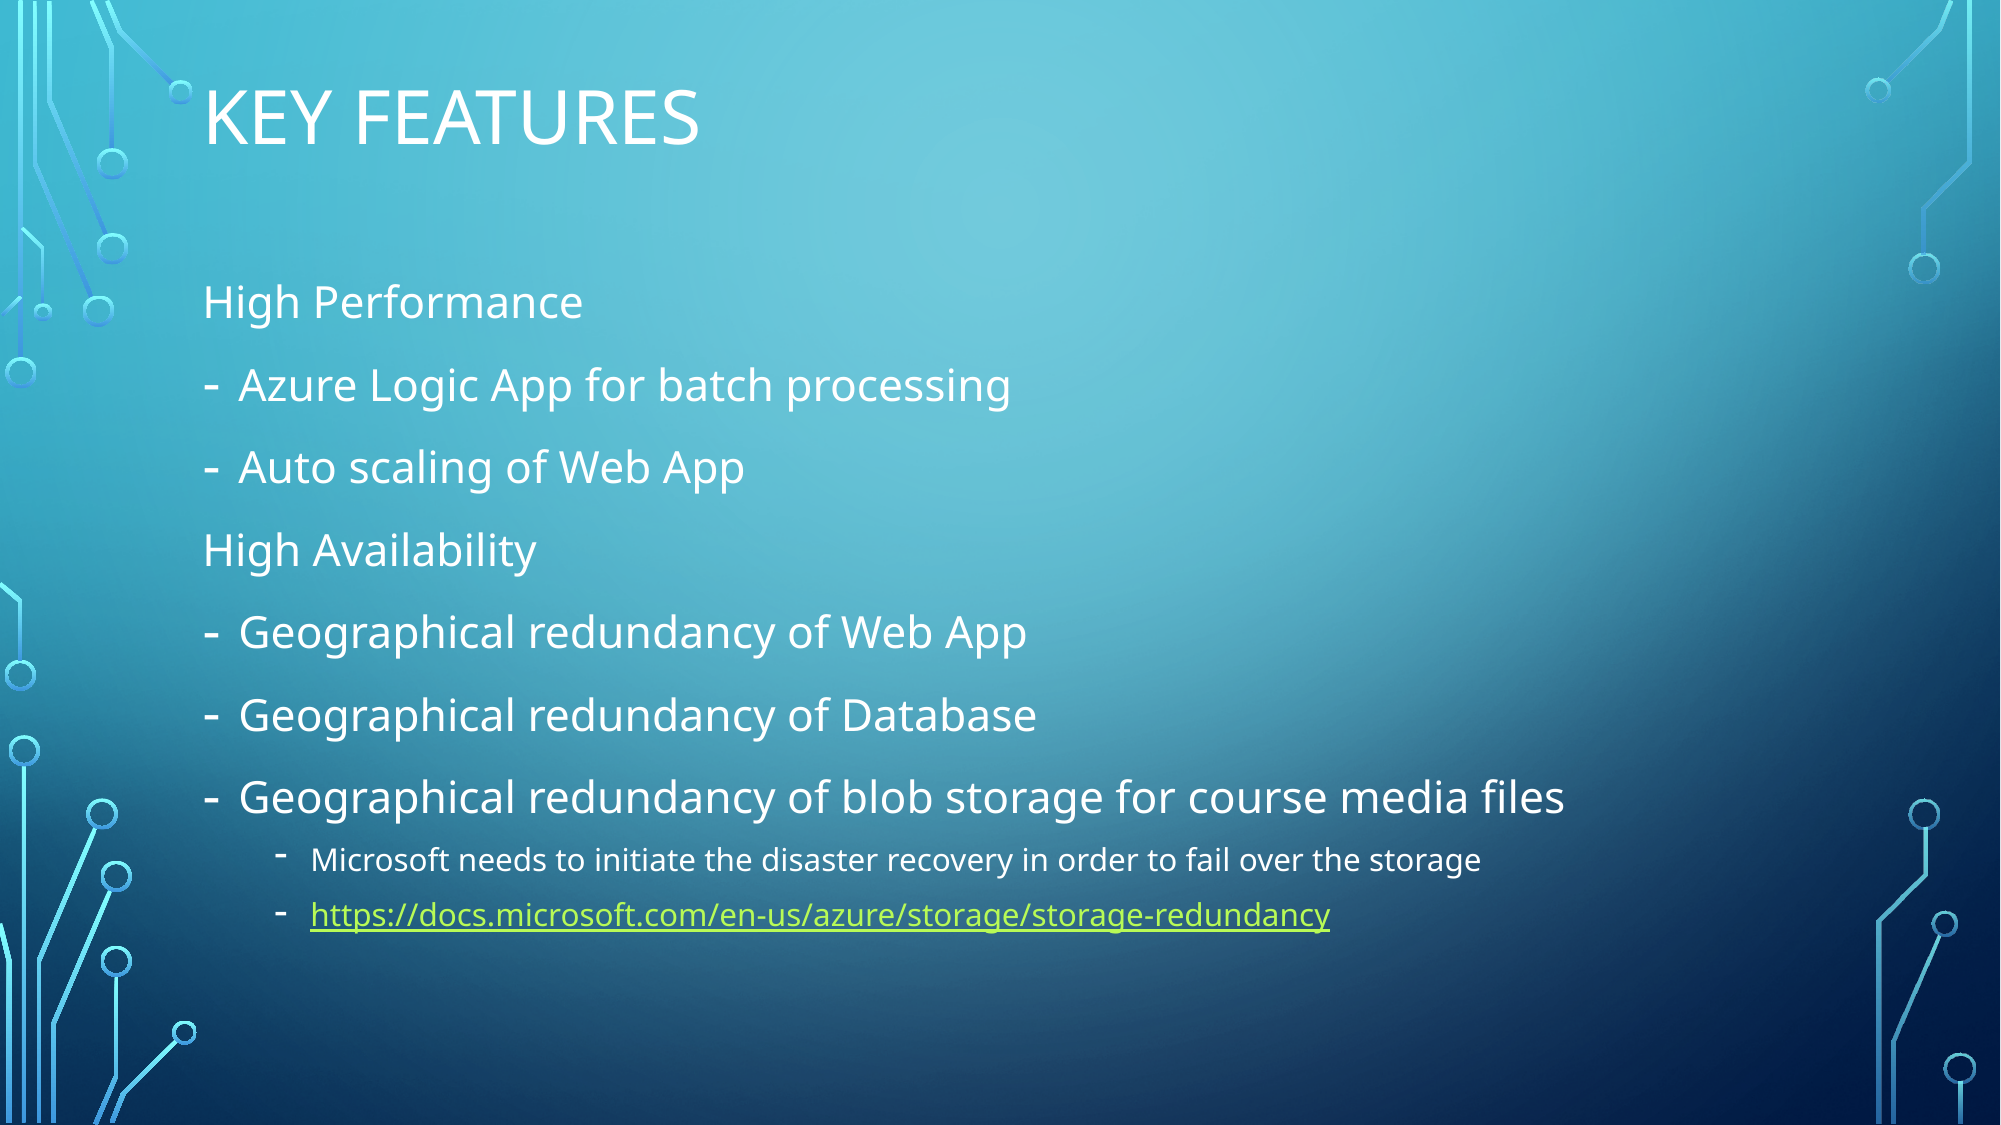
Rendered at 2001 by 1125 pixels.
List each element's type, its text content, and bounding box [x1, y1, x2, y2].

title Key features [187, 47, 1813, 194]
list High Performance Azure Logic App for batch processing Auto scaling of Web App High Availability Geographical redundancy of Web App Geographical redundancy of Database Geographical redundancy of blob storage for course media files Microsoft needs to initiate the disaster recovery in order to fail over the storage https://docs.microsoft.com/en-us/azure/storage/storage-redundancy [187, 256, 1813, 950]
